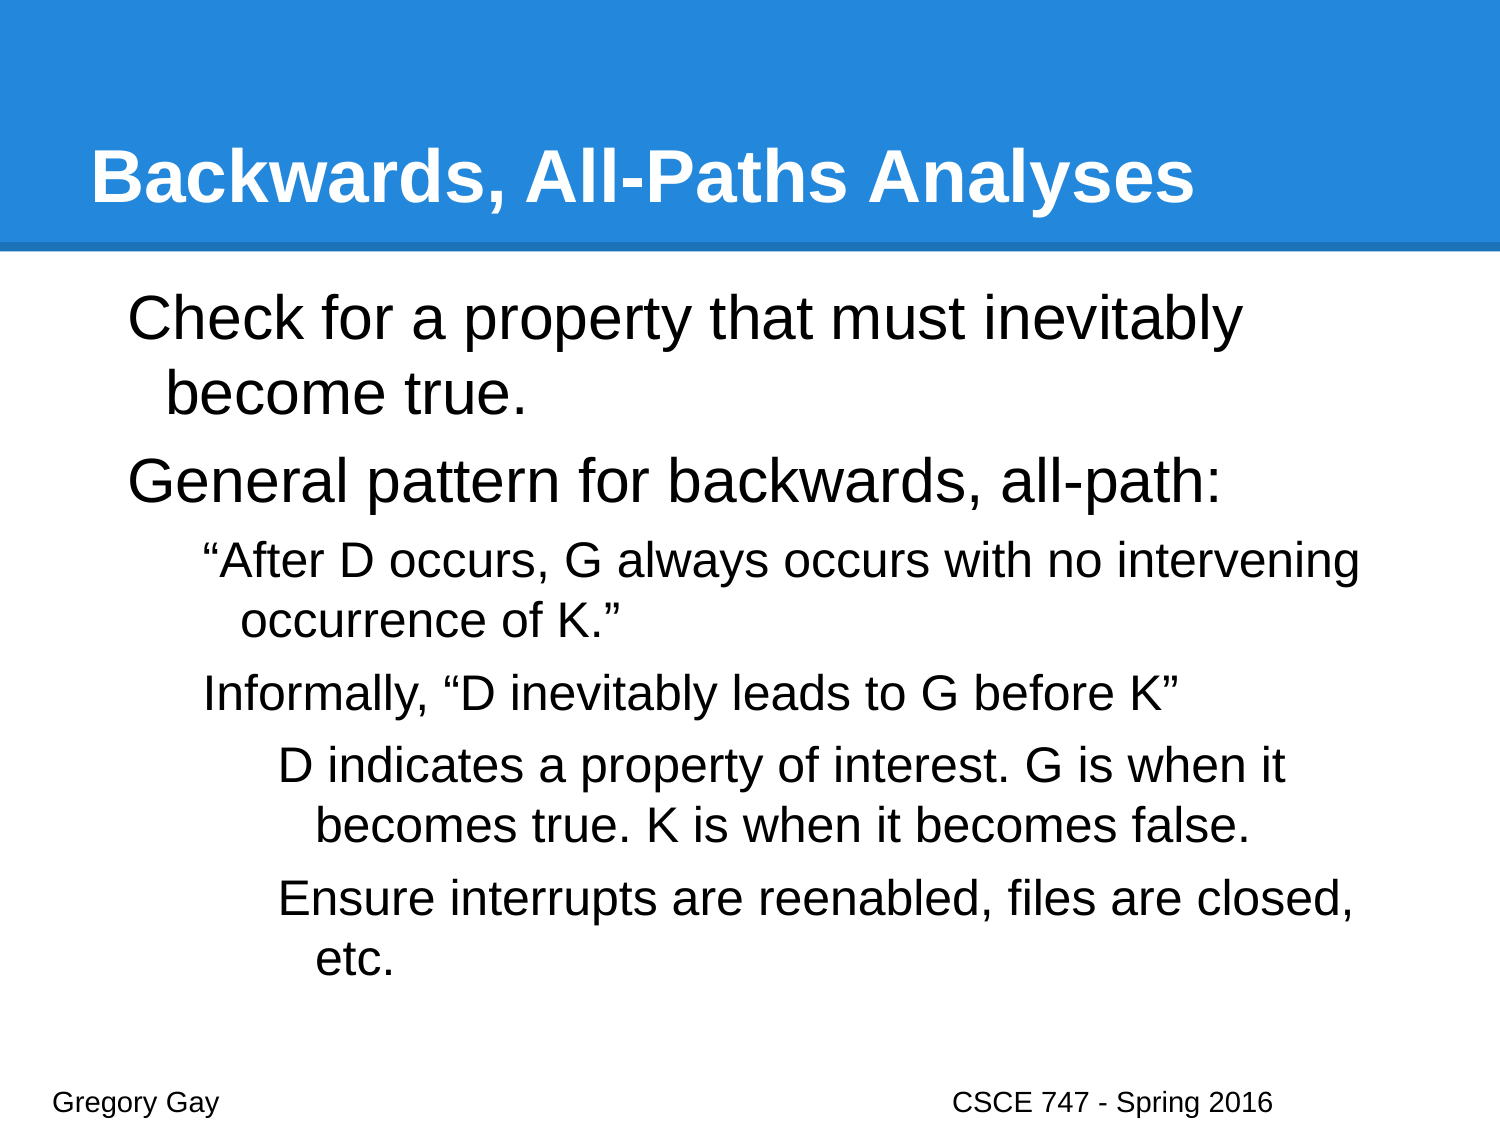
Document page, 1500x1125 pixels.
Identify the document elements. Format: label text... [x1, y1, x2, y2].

text_box Gregory Gay CSCE 747 - Spring 2016 35 [37, 1068, 1463, 1114]
list Check for a property that must inevitably become true. General pattern for backwards, all-path: “After D occurs, G always occurs with no intervening occurrence of K.” Informally, “D inevitably leads to G before K” D indicates a property of interest. G is when it becomes true. K is when it becomes false. Ensure interrupts are reenabled, files are closed, etc. [75, 262, 1425, 1068]
title Backwards, All-Paths Analyses [75, 45, 1425, 233]
